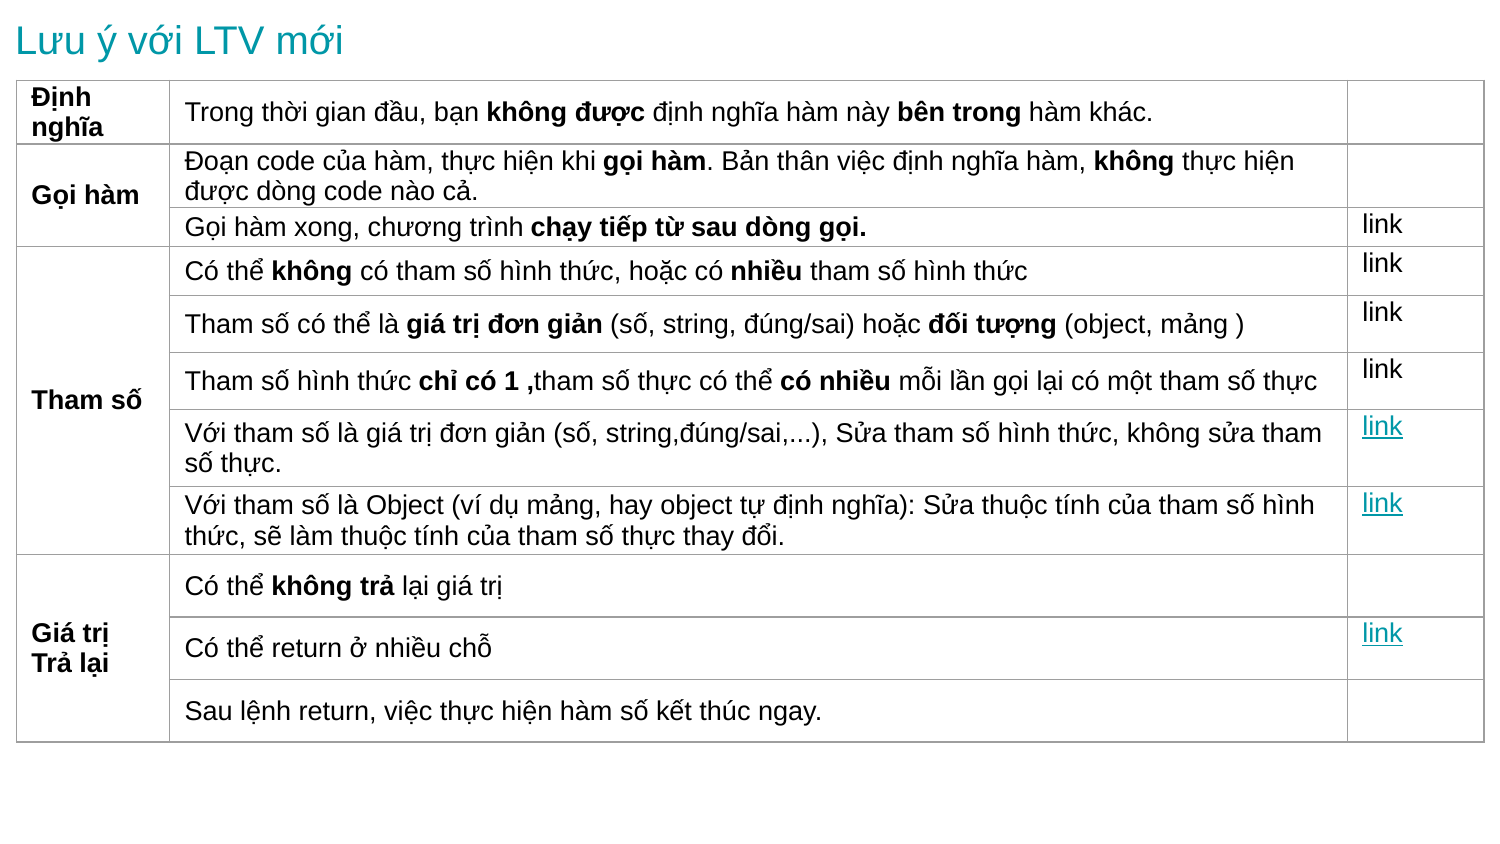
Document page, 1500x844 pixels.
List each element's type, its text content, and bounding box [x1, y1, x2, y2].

table_cell link [1348, 247, 1483, 295]
table_cell Tham số hình thức chỉ có 1 ,tham số thực có thể có nhiều mỗi lần gọi lại có một tham số thực [170, 353, 1347, 409]
table_cell link [1348, 296, 1483, 352]
table_cell Đoạn code của hàm, thực hiện khi gọi hàm. Bản thân việc định nghĩa hàm, không thực hiện được dòng code nào cả. [170, 145, 1347, 207]
table_cell [1348, 555, 1483, 616]
table_cell [1348, 145, 1483, 207]
table_cell Sau lệnh return, việc thực hiện hàm số kết thúc ngay. [170, 680, 1347, 741]
table_cell Có thể không có tham số hình thức, hoặc có nhiều tham số hình thức [170, 247, 1347, 295]
table_cell link [1348, 487, 1483, 554]
table_cell Tham số có thể là giá trị đơn giản (số, string, đúng/sai) hoặc đối tượng (object, mảng ) [170, 296, 1347, 352]
table_cell Tham số [17, 247, 169, 554]
table_cell Gọi hàm xong, chương trình chạy tiếp từ sau dòng gọi. [170, 208, 1347, 246]
table_cell [1348, 680, 1483, 741]
table_cell link [1348, 618, 1483, 679]
table_cell Có thể không trả lại giá trị [170, 555, 1347, 616]
table_header [1348, 81, 1483, 143]
table_cell Với tham số là Object (ví dụ mảng, hay object tự định nghĩa): Sửa thuộc tính của tham số hình thức, sẽ làm thuộc tính của tham số thực thay đổi. [170, 487, 1347, 554]
table_cell link [1348, 208, 1483, 246]
table_header Trong thời gian đầu, bạn không được định nghĩa hàm này bên trong hàm khác. [170, 81, 1347, 143]
table_cell link [1348, 410, 1483, 486]
table_cell Giá trị Trả lại [17, 555, 169, 741]
table_cell Với tham số là giá trị đơn giản (số, string,đúng/sai,...), Sửa tham số hình thức, không sửa tham số thực. [170, 410, 1347, 486]
title Lưu ý với LTV mới [0, 0, 1398, 94]
table_cell Có thể return ở nhiều chỗ [170, 618, 1347, 679]
table_header Định nghĩa [17, 81, 169, 143]
table_cell link [1348, 353, 1483, 409]
table_cell Gọi hàm [17, 145, 169, 246]
